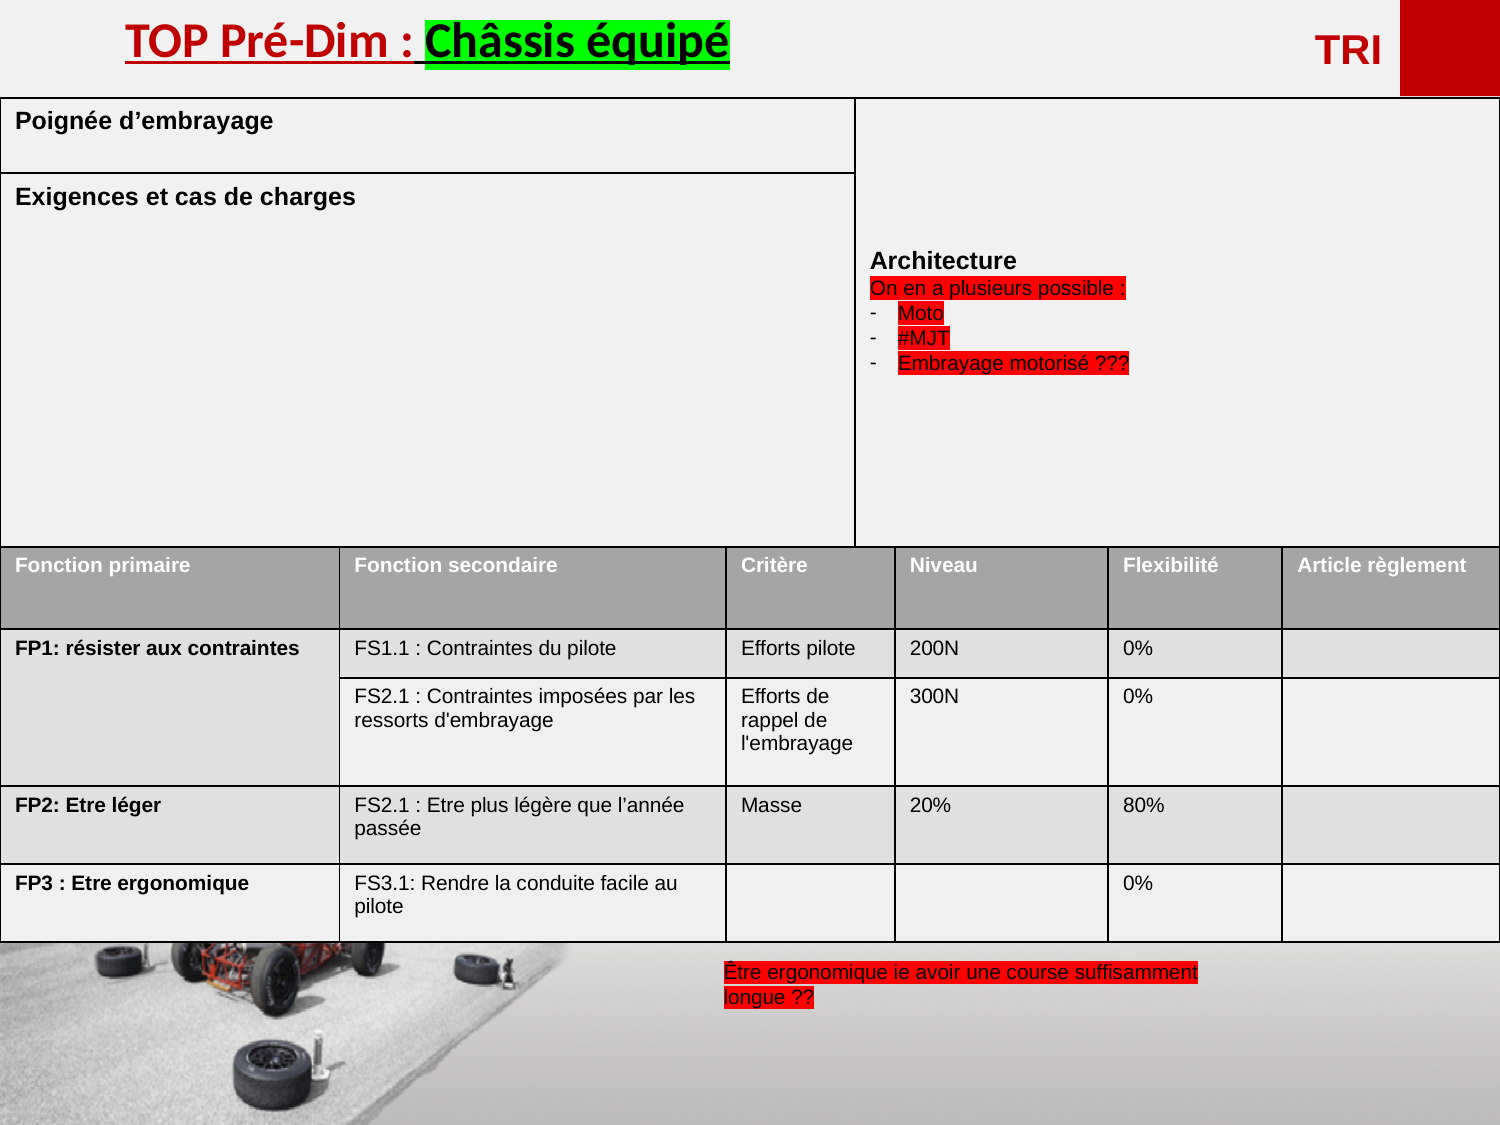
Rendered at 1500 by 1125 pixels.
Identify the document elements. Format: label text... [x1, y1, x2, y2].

table_header Article règlement [1283, 548, 1499, 628]
table_cell [1283, 865, 1499, 941]
table_cell 0% [1109, 679, 1281, 785]
table_cell FP2: Etre léger [1, 787, 339, 863]
text_box TRI [1299, 14, 1400, 81]
table_cell FS3.1: Rendre la conduite facile au pilote [340, 865, 725, 941]
table_header Flexibilité [1109, 548, 1281, 628]
table_cell FS1.1 : Contraintes du pilote [340, 630, 725, 677]
table_cell 0% [1109, 865, 1281, 941]
table_cell Efforts pilote [727, 630, 894, 677]
table_cell 200N [896, 630, 1107, 677]
text_box Architecture On en a plusieurs possible : Moto #MJT Embrayage motorisé ??? [854, 97, 1500, 547]
table_cell 0% [1109, 630, 1281, 677]
table_cell 300N [896, 679, 1107, 785]
table_cell FS2.1 : Etre plus légère que l’année passée [340, 787, 725, 863]
picture [0, 943, 1500, 1125]
table_header Niveau [896, 548, 1107, 628]
table_cell [1283, 630, 1499, 677]
picture [0, 0, 1400, 97]
text_box <<<<<< [1400, 0, 1500, 97]
table_cell [727, 865, 894, 941]
table_cell FP1: résister aux contraintes [1, 630, 339, 785]
table_header Critère [727, 548, 894, 628]
text_box TOP Pré-Dim : Châssis équipé [0, 0, 855, 76]
table_cell [896, 865, 1107, 941]
table_cell 80% [1109, 787, 1281, 863]
table_header Fonction secondaire [340, 548, 725, 628]
table_cell FP3 : Etre ergonomique [1, 865, 339, 941]
table_header Fonction primaire [1, 548, 339, 628]
text_box Être ergonomique ie avoir une course suffisamment longue ?? [708, 951, 1220, 1017]
table_cell [1283, 787, 1499, 863]
table_cell 20% [896, 787, 1107, 863]
table_cell Masse [727, 787, 894, 863]
text_box Exigences et cas de charges [0, 173, 854, 546]
text_box Poignée d’embrayage [0, 97, 854, 173]
table_cell [1283, 679, 1499, 785]
table_cell Efforts de rappel de l'embrayage [727, 679, 894, 785]
table_cell FS2.1 : Contraintes imposées par les ressorts d'embrayage [340, 679, 725, 785]
